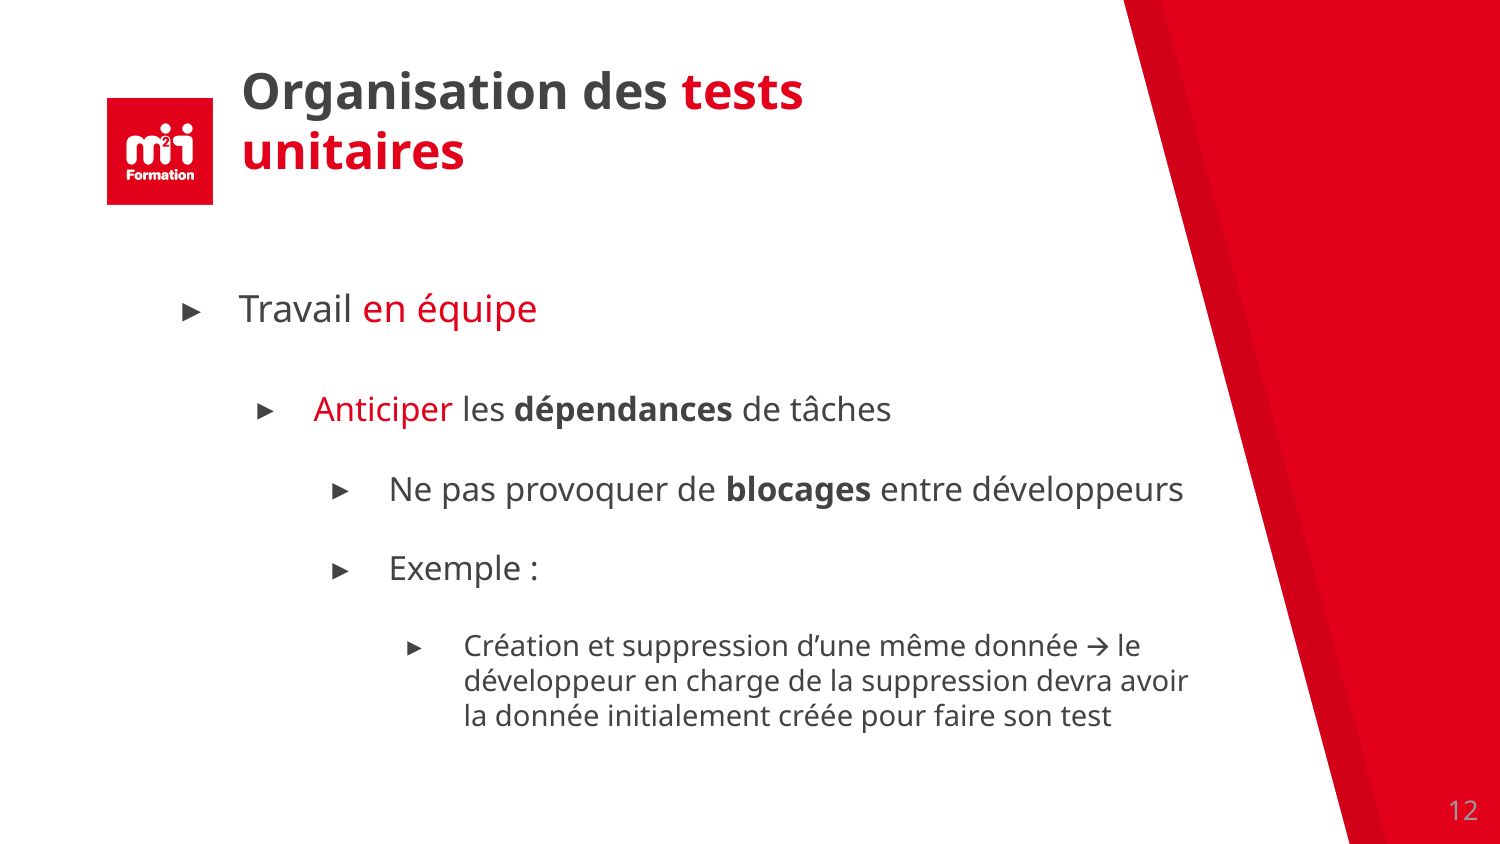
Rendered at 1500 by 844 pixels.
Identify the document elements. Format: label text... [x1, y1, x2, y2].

slide_number ‹#› [1403, 779, 1494, 844]
list Travail en équipe Anticiper les dépendances de tâches Ne pas provoquer de blocages entre développeurs Exemple : Création et suppression d’une même donnée 🡪 le développeur en charge de la suppression devra avoir la donnée initialement créée pour faire son test [148, 270, 1208, 741]
picture [106, 98, 214, 206]
title Organisation des tests unitaires [226, 127, 1015, 195]
